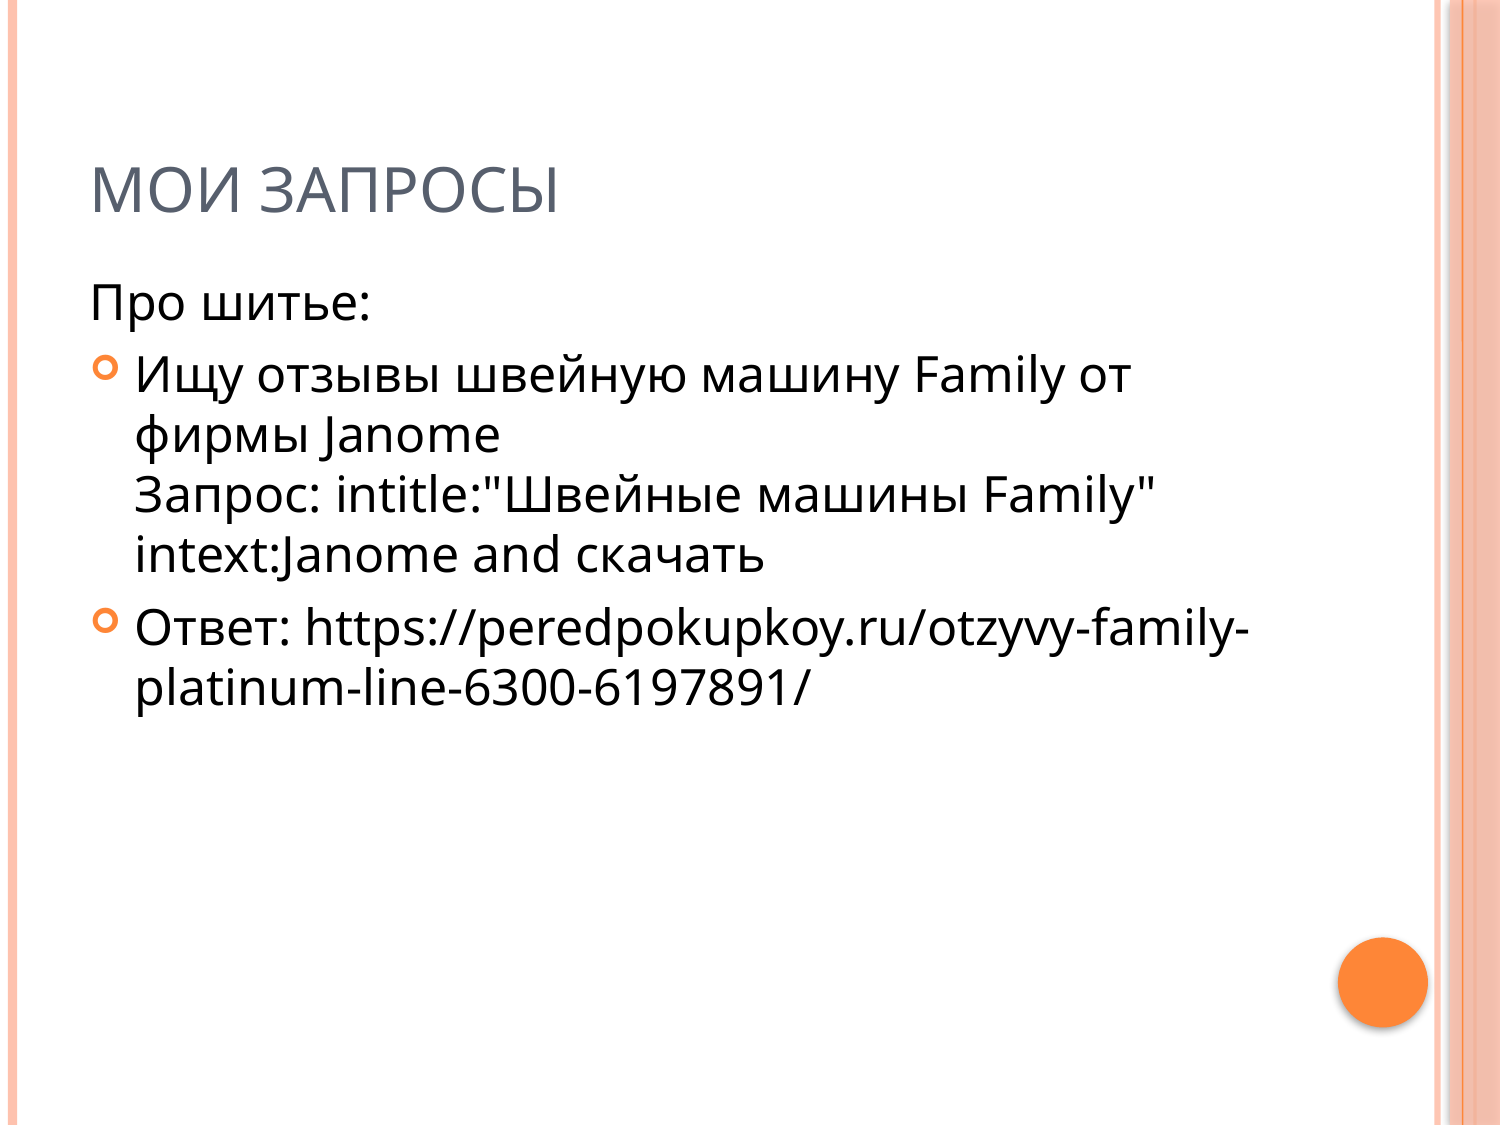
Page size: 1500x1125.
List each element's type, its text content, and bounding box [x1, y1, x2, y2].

title Мои запросы [75, 45, 1300, 233]
list Про шитье: Ищу отзывы швейную машину Family от фирмы Janome Запрос: intitle:"Швейные машины Family" intext:Janome and скачать Ответ: https://peredpokupkoy.ru/otzyvy-family-platinum-line-6300-6197891/ [75, 262, 1300, 1062]
